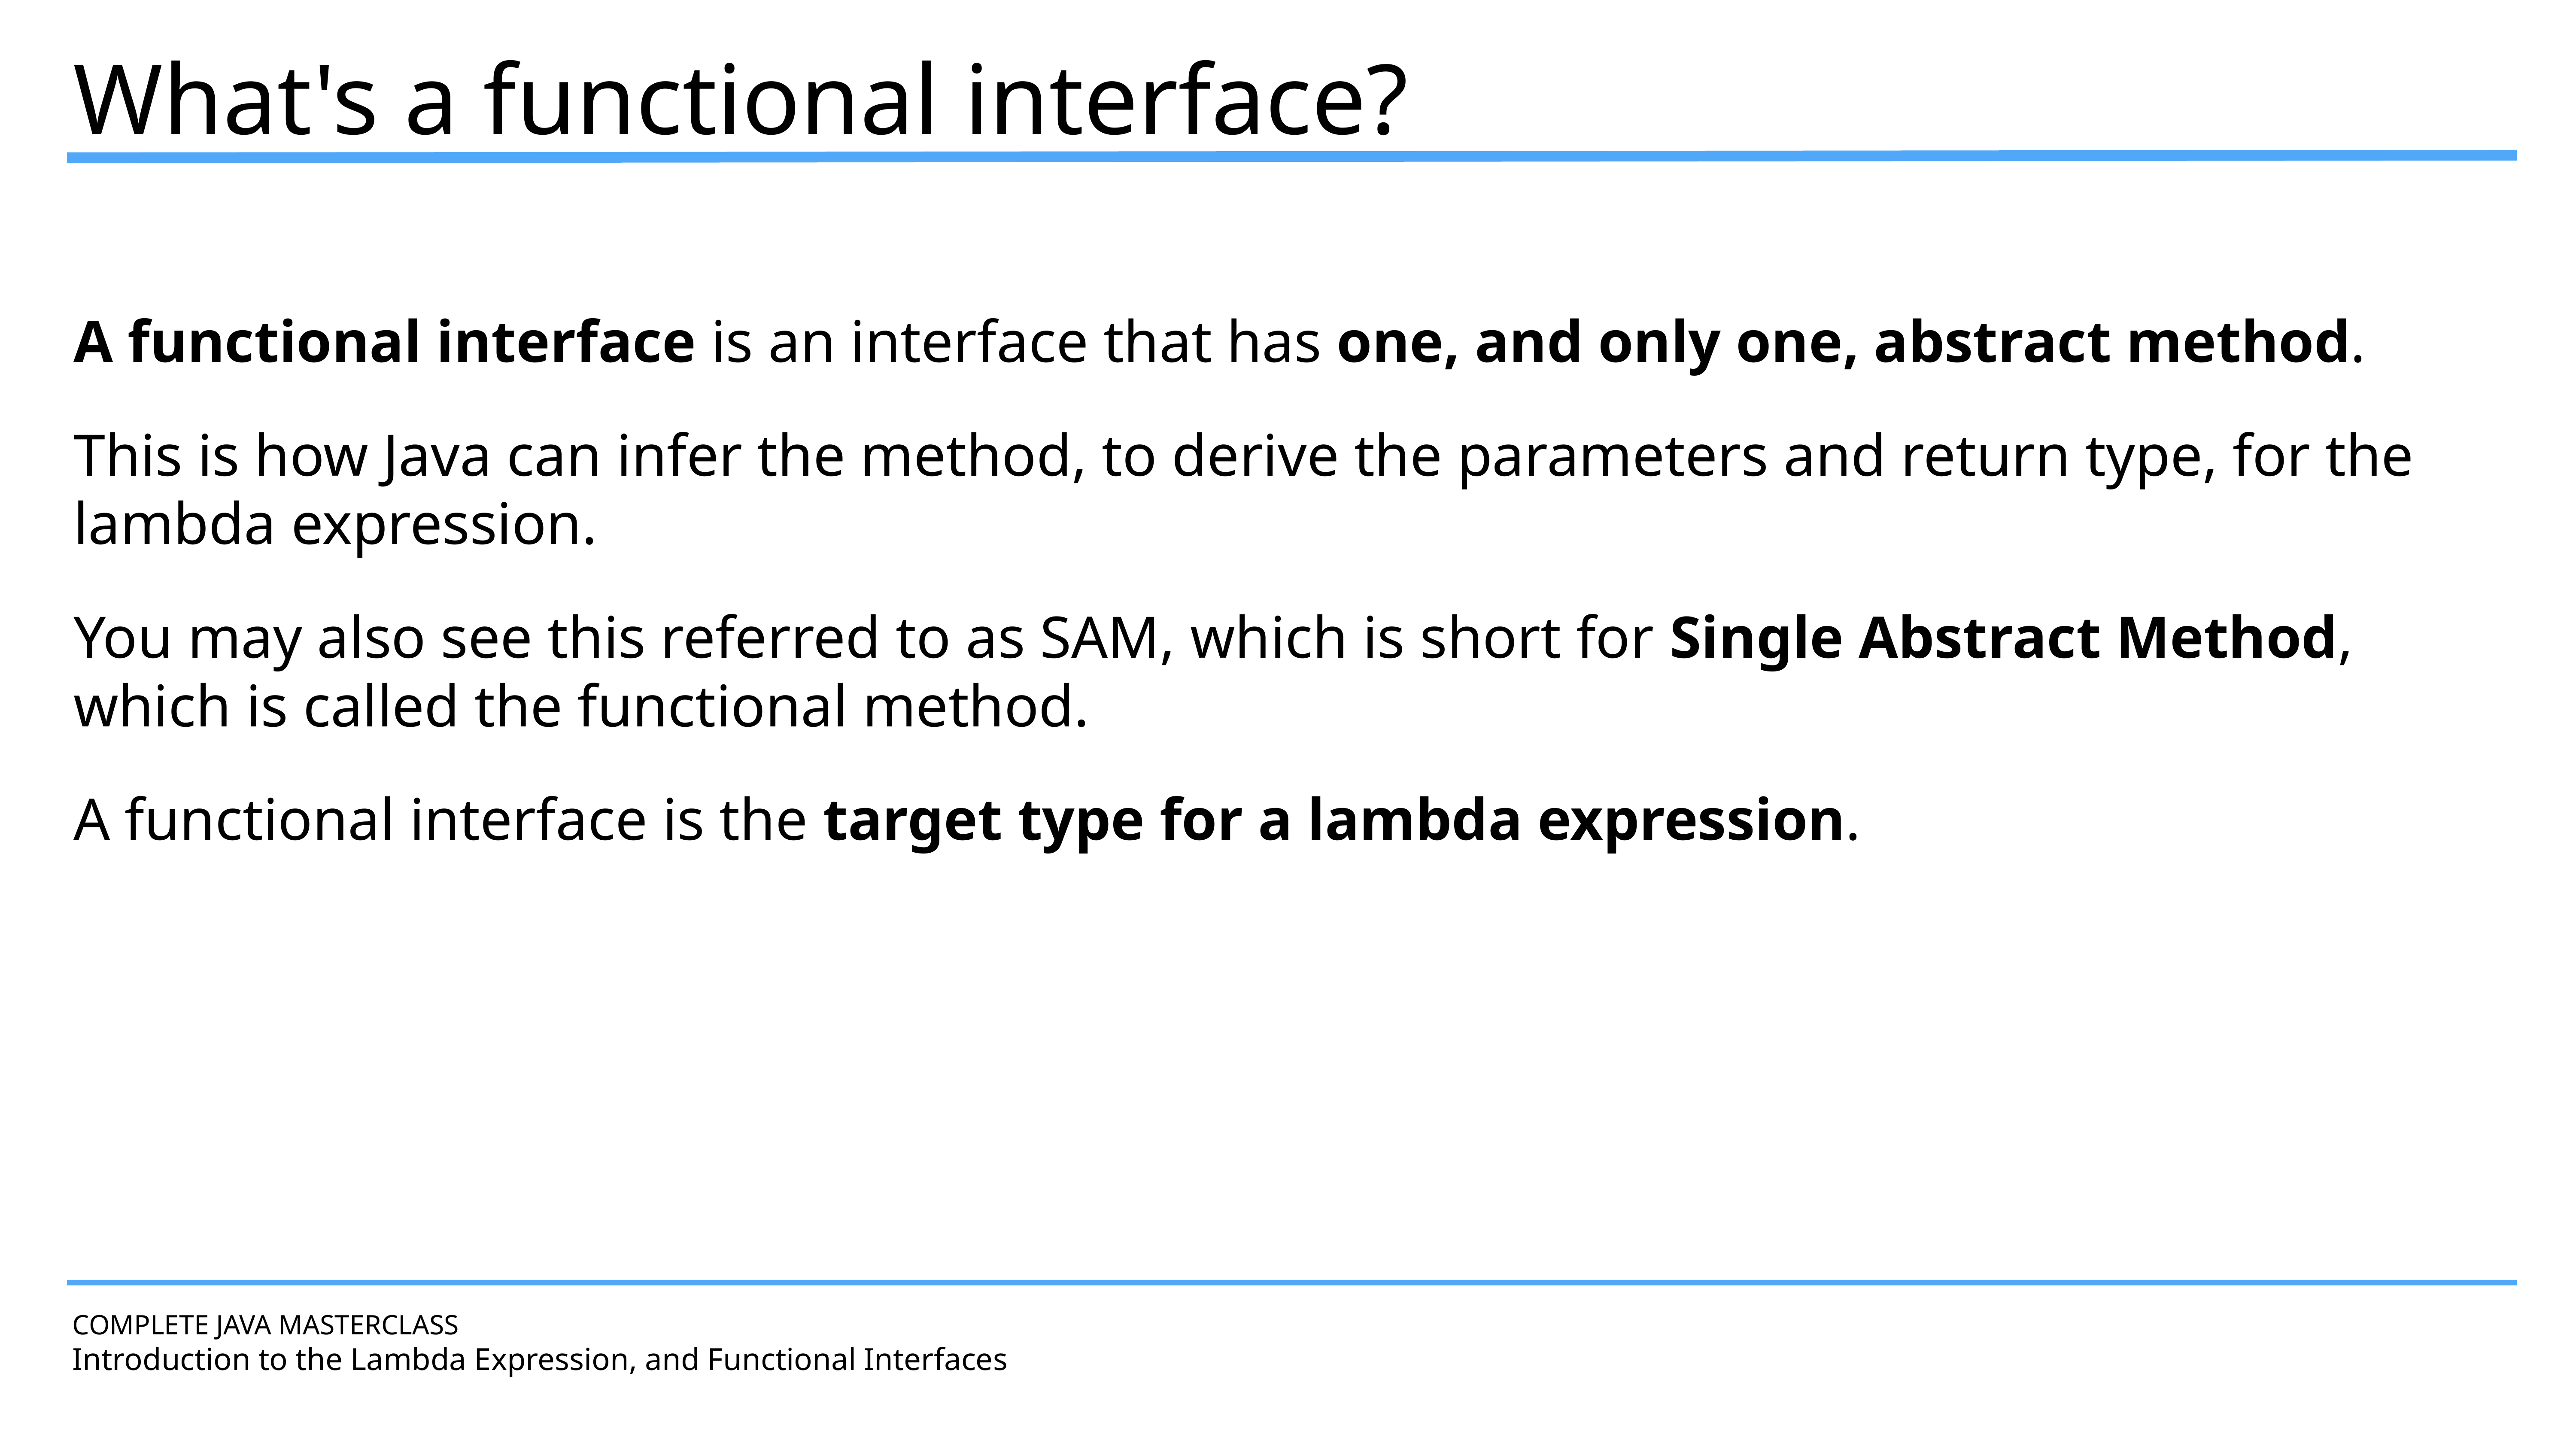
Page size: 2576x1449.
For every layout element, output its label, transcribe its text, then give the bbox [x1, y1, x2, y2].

text_box COMPLETE JAVA MASTERCLASS Introduction to the Lambda Expression, and Functional Interfaces [67, 1302, 1195, 1382]
text_box A functional interface is an interface that has one, and only one, abstract method. This is how Java can infer the method, to derive the parameters and return type, for the lambda expression. You may also see this referred to as SAM, which is short for Single Abstract Method, which is called the functional method. A functional interface is the target type for a lambda expression. [67, 301, 2517, 1139]
text_box What's a functional interface? [68, 32, 1415, 159]
